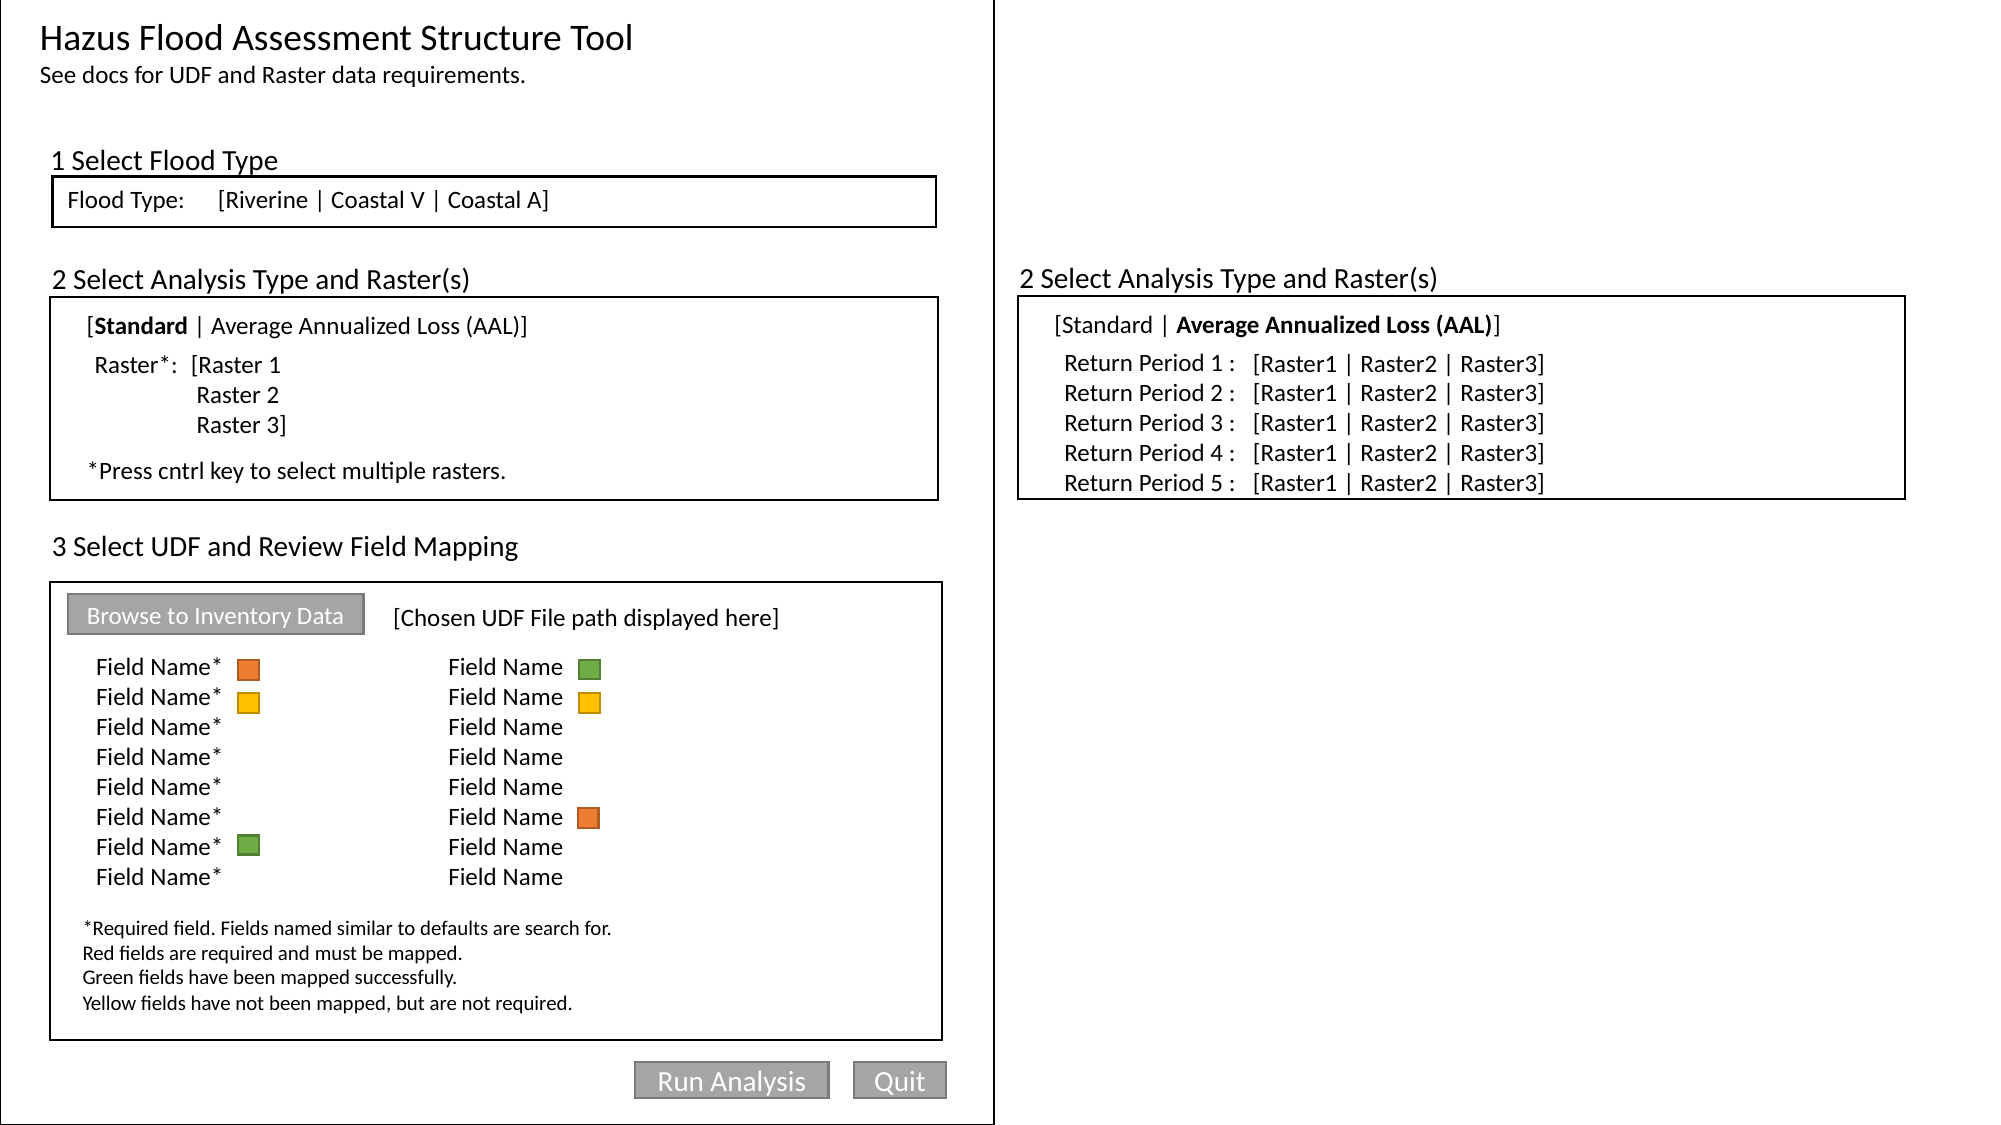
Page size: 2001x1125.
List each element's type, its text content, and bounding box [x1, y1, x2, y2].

text_box 2 Select Analysis Type and Raster(s) [1004, 251, 1454, 302]
text_box [49, 296, 939, 501]
text_box Quit [853, 1061, 947, 1099]
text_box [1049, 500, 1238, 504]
text_box 1 Select Flood Type [35, 133, 294, 184]
text_box [1017, 295, 1906, 500]
text_box 3 Select UDF and Review Field Mapping [37, 520, 534, 571]
text_box [Chosen UDF File path displayed here] [378, 594, 796, 639]
text_box *Press cntrl key to select multiple rasters. [71, 447, 602, 492]
text_box Run Analysis [634, 1061, 830, 1099]
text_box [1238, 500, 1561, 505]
text_box [51, 175, 937, 228]
text_box [578, 659, 601, 680]
text_box Hazus Flood Assessment Structure Tool See docs for UDF and Raster data requirements. [25, 5, 650, 96]
text_box [0, 0, 995, 1125]
text_box *Required field. Fields named similar to defaults are search for. Red fields are required and must be mapped. Green fields have been mapped successfully. Yellow fields have not been mapped, but are not required. [67, 906, 925, 1022]
text_box [577, 807, 600, 829]
text_box Field Name Field Name Field Name Field Name Field Name Field Name Field Name Field Name [433, 643, 579, 898]
text_box [49, 581, 943, 1041]
text_box 2 Select Analysis Type and Raster(s) [37, 252, 486, 303]
text_box [578, 692, 601, 714]
text_box Field Name* Field Name* Field Name* Field Name* Field Name* Field Name* Field Name* Field Name* [81, 643, 239, 898]
